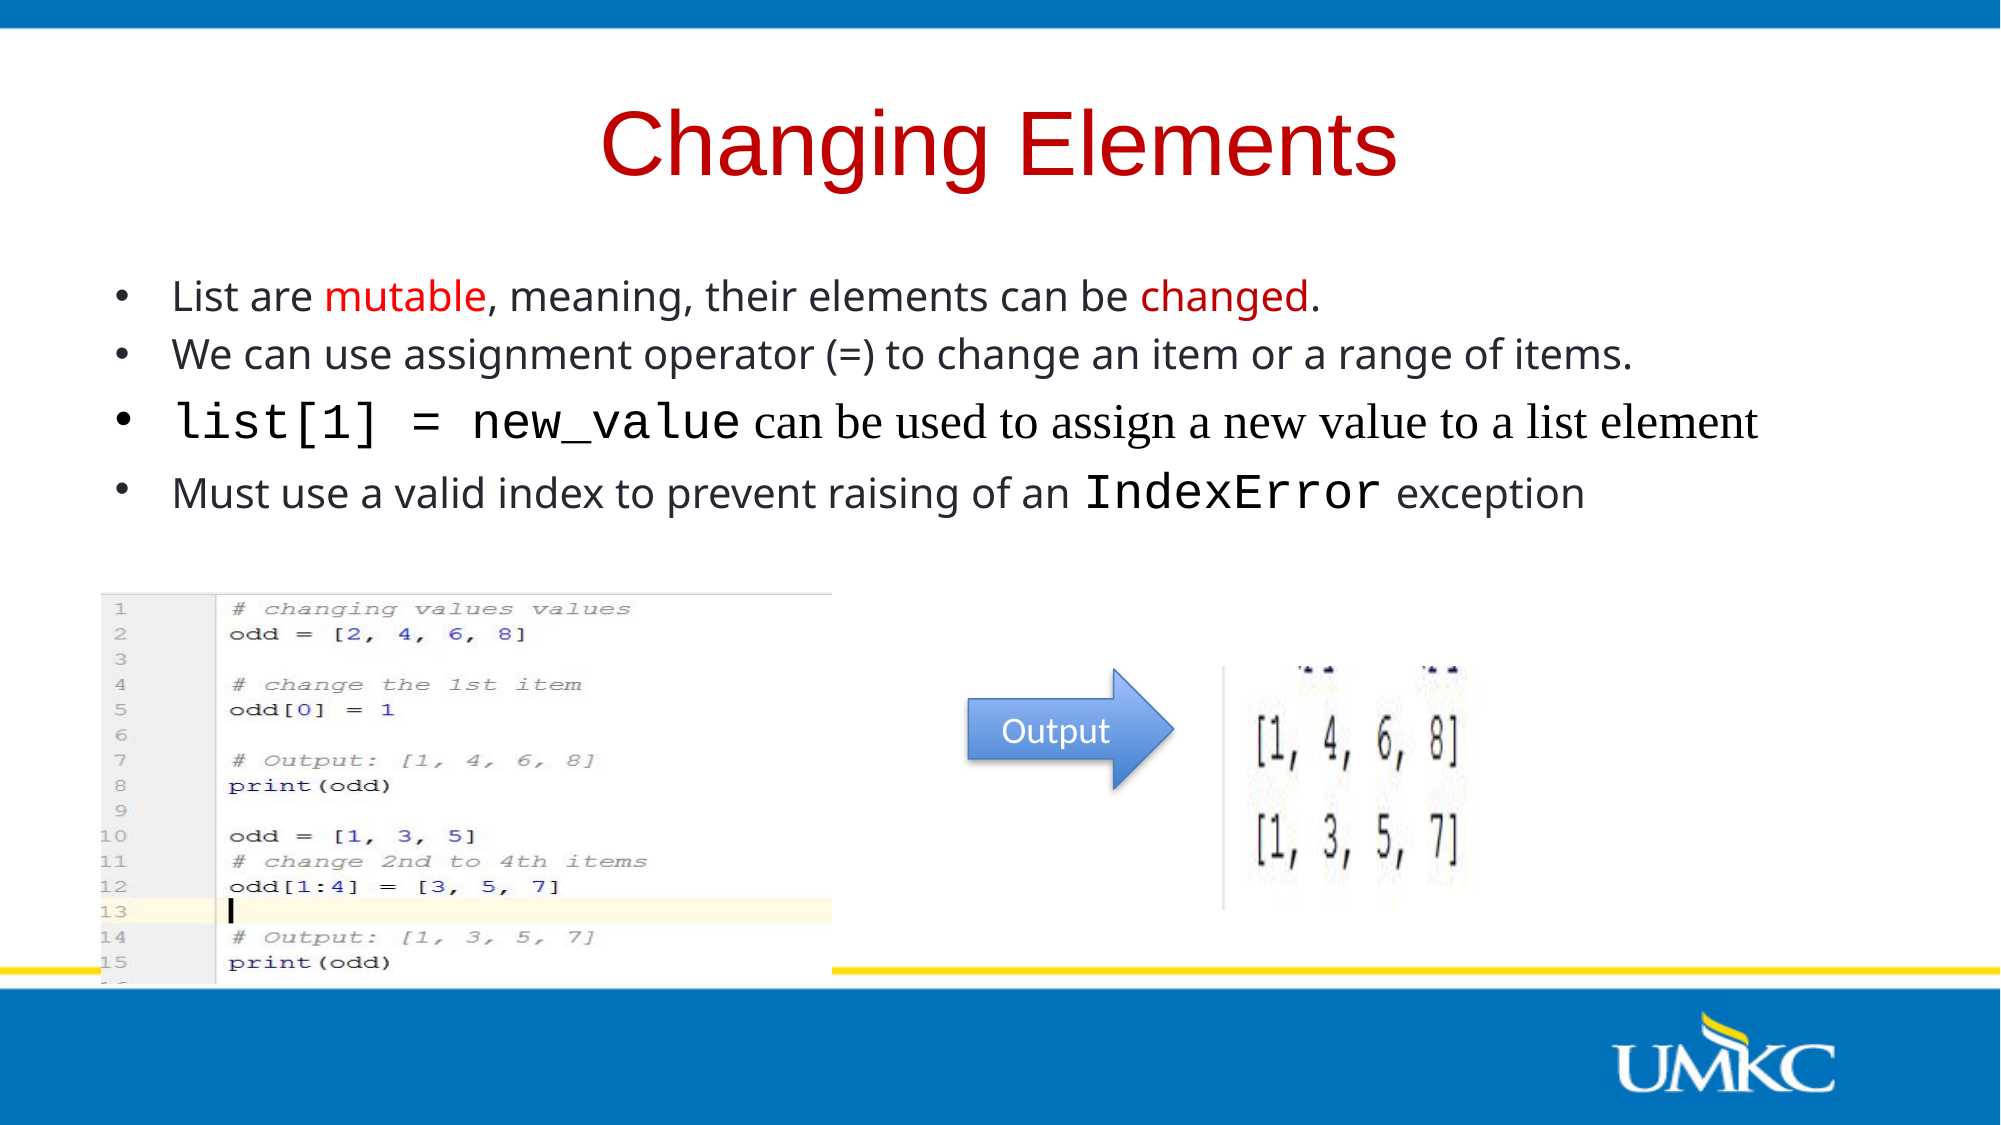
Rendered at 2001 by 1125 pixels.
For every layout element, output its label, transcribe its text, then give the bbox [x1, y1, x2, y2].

picture [0, 0, 2001, 1125]
title Changing Elements [99, 45, 1900, 233]
text_box Output [967, 668, 1175, 790]
list List are mutable, meaning, their elements can be changed. We can use assignment operator (=) to change an item or a range of items. list[1] = new_value can be used to assign a new value to a list element Must use a valid index to prevent raising of an IndexError exception [99, 262, 1900, 916]
